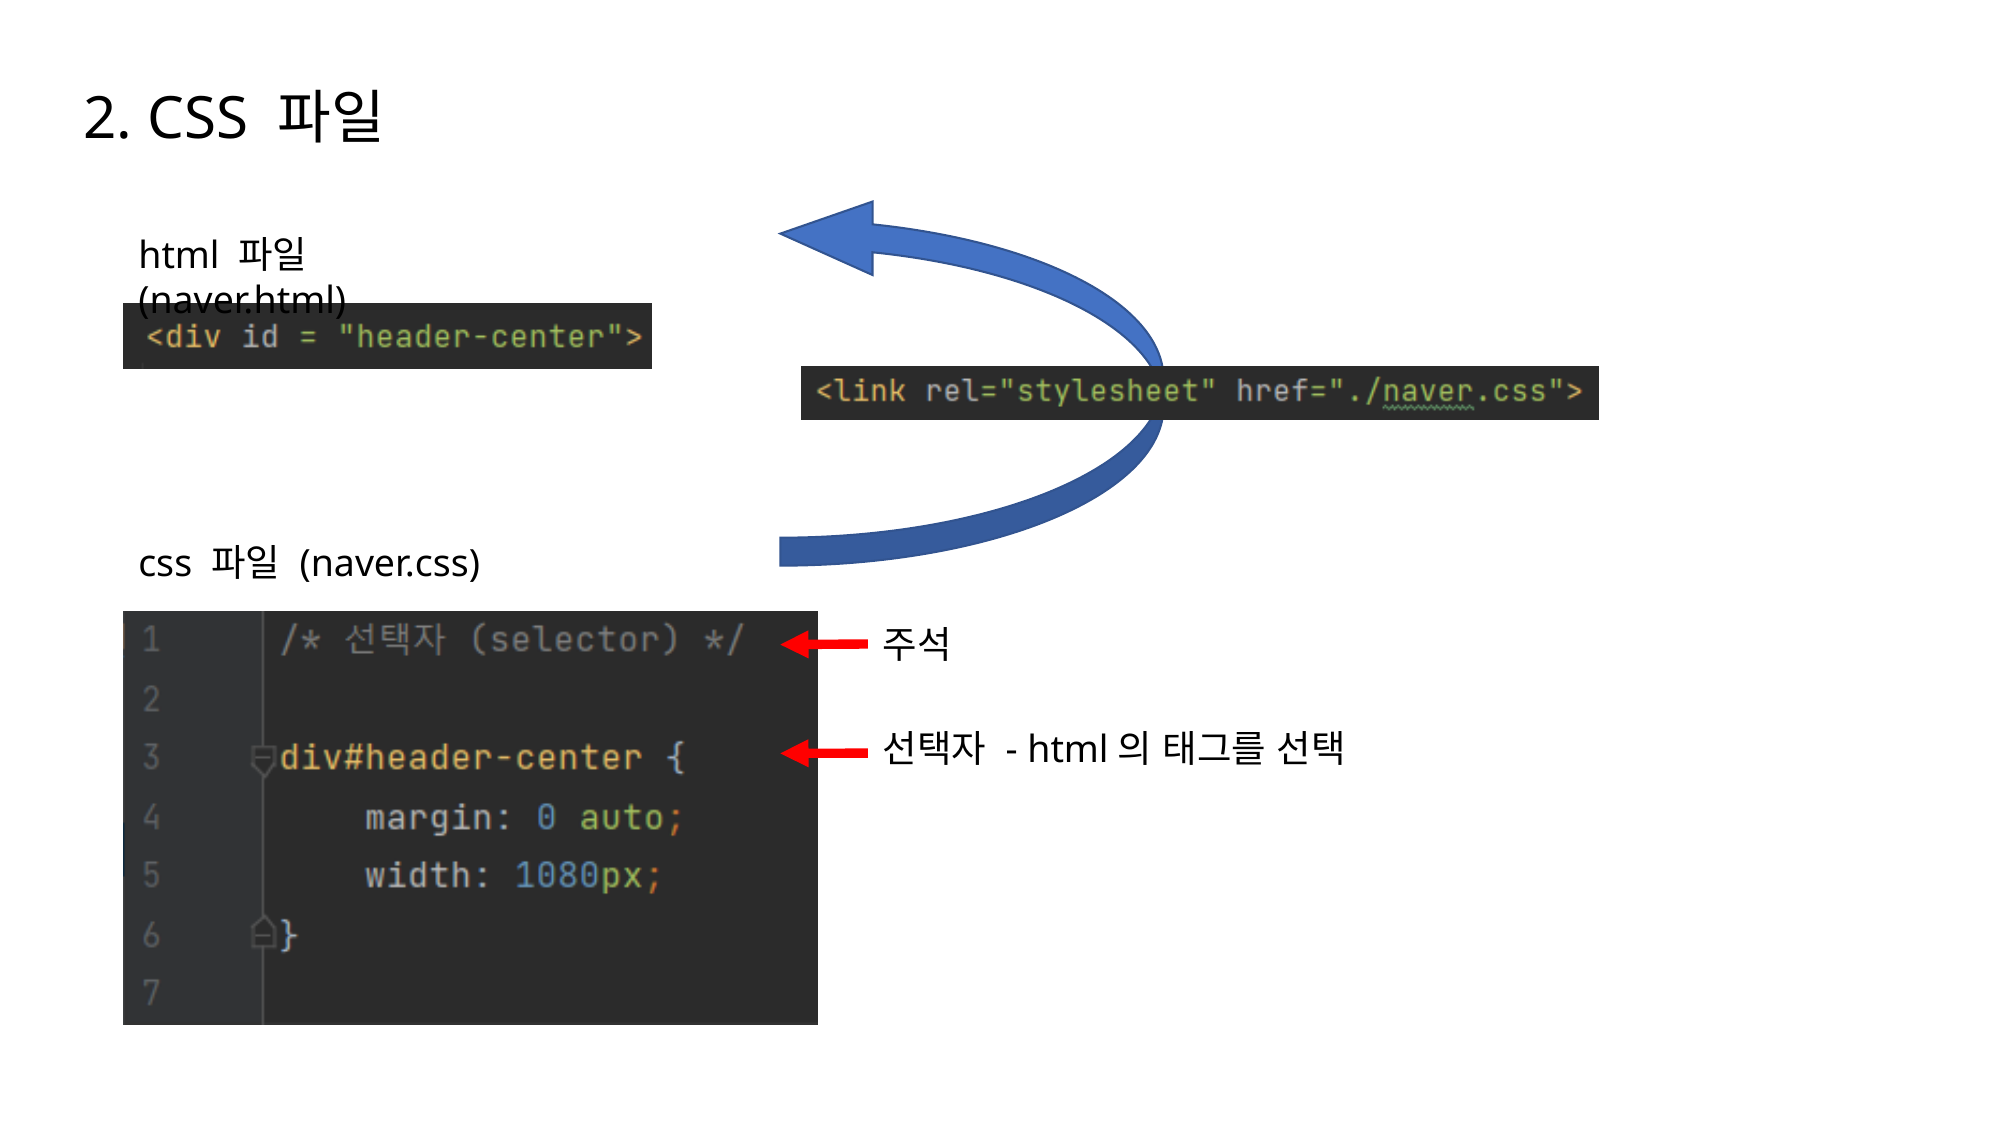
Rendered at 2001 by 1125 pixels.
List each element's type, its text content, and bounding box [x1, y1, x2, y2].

text_box [779, 420, 1164, 567]
text_box [777, 200, 1164, 366]
picture [123, 611, 818, 1025]
picture [801, 366, 1599, 420]
text_box css 파일 (naver.css) [123, 531, 527, 591]
text_box 2. CSS 파일 [68, 72, 1057, 158]
text_box html 파일 (naver.html) [123, 223, 527, 303]
picture [123, 303, 652, 369]
text_box 선택자 - html의 태그를 선택 [867, 717, 1856, 778]
text_box 주석 [867, 614, 1026, 674]
